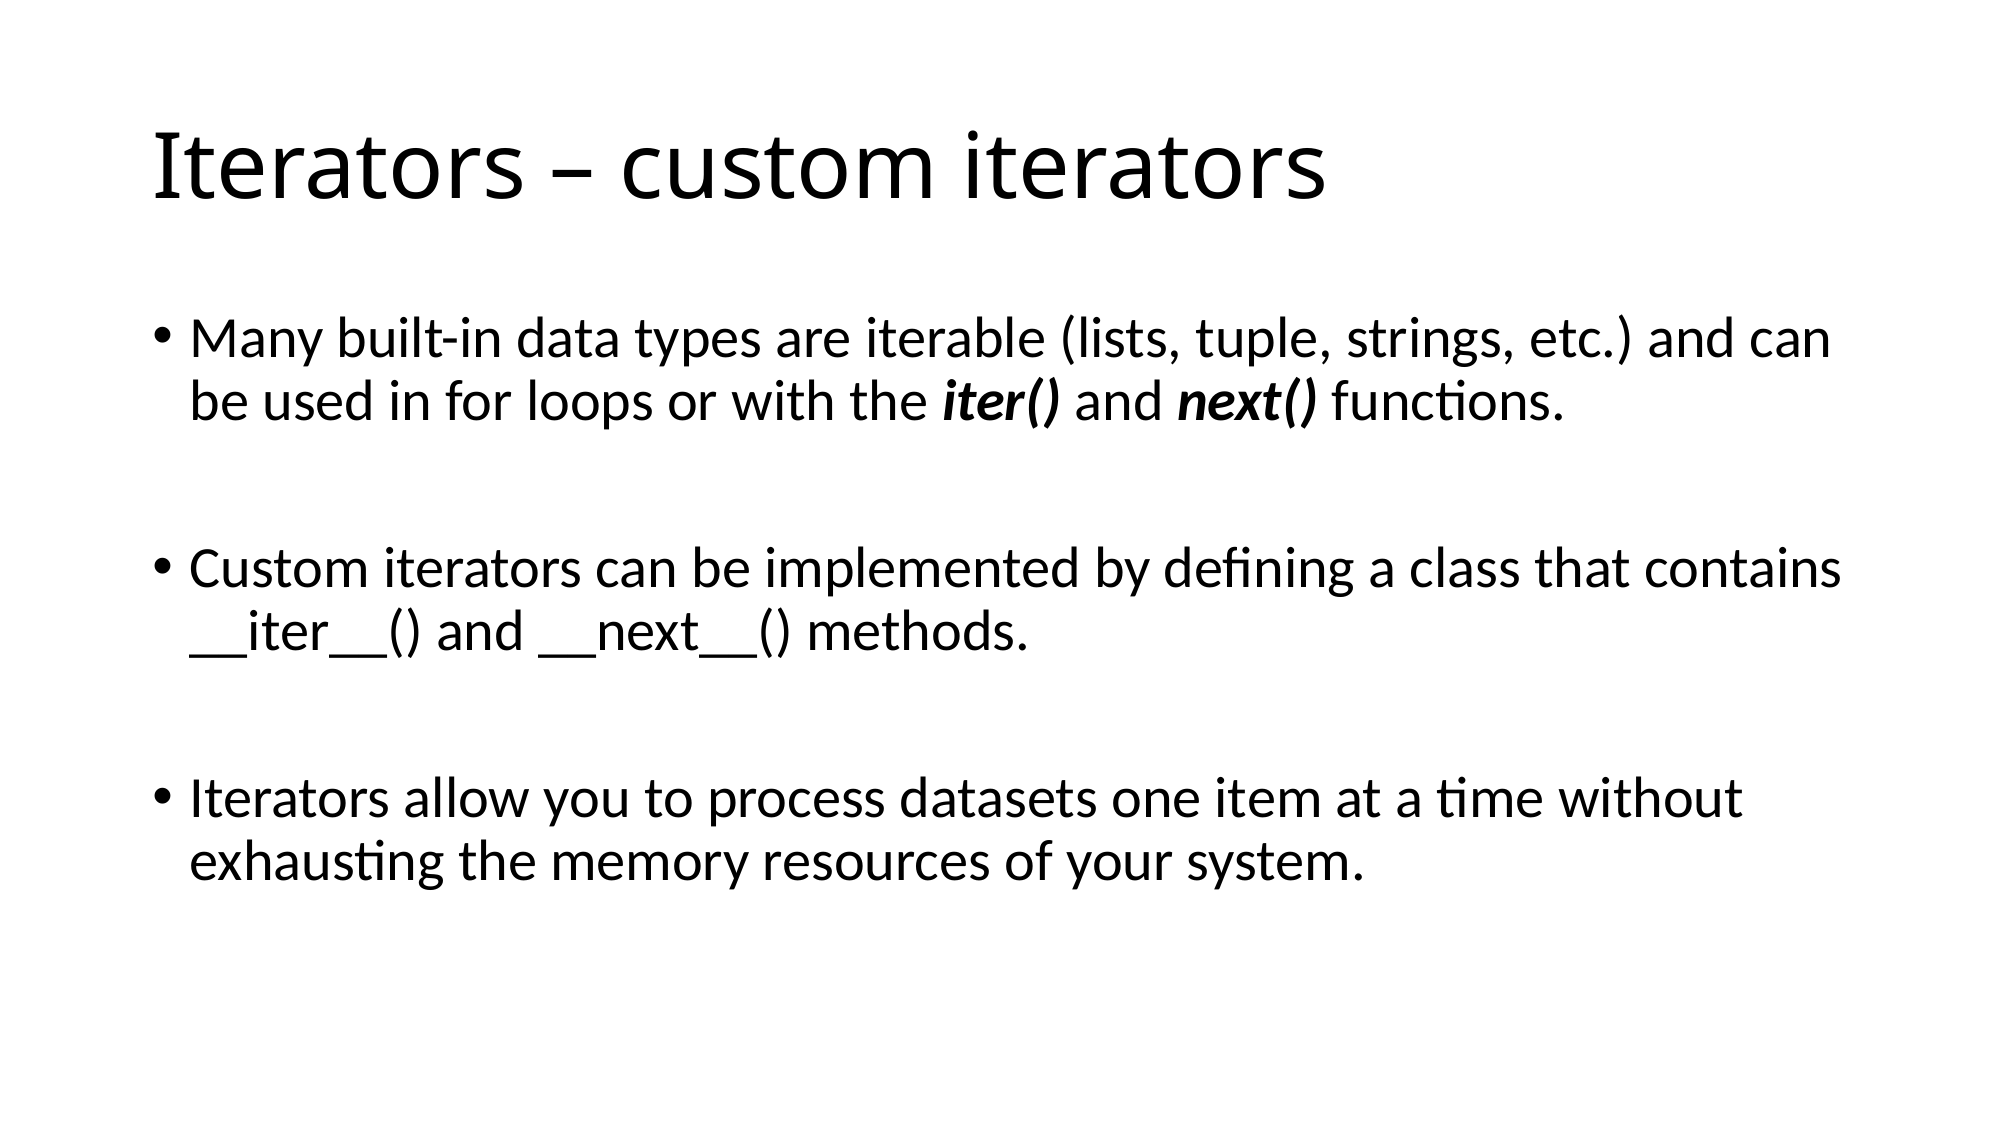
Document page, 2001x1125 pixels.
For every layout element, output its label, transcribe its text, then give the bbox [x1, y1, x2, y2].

list Many built-in data types are iterable (lists, tuple, strings, etc.) and can be used in for loops or with the iter() and next() functions. Custom iterators can be implemented by defining a class that contains __iter__() and __next__() methods. Iterators allow you to process datasets one item at a time without exhausting the memory resources of your system. [137, 299, 1863, 1014]
title Iterators – custom iterators [137, 59, 1863, 278]
